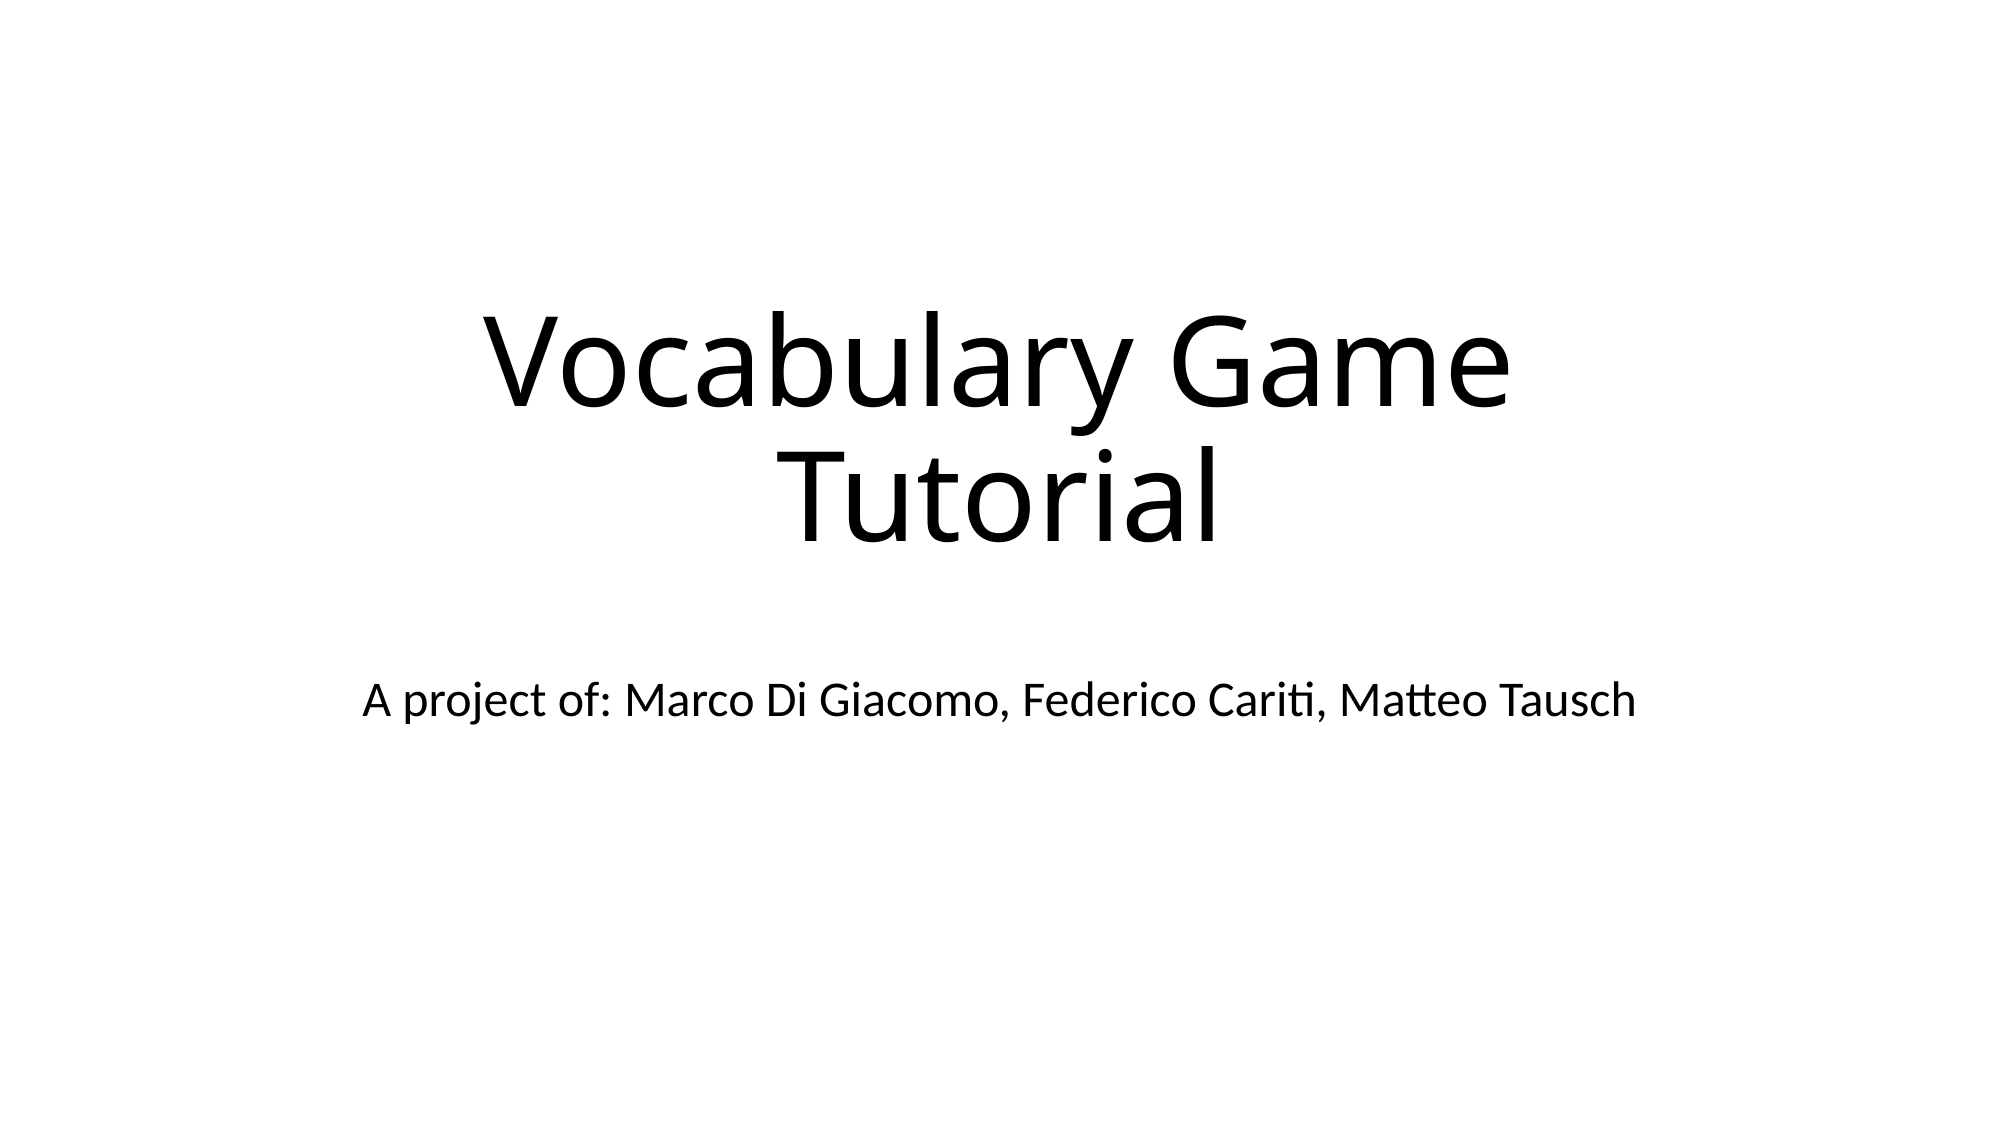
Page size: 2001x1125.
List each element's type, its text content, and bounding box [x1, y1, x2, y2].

subtitle A project of: Marco Di Giacomo, Federico Cariti, Matteo Tausch [249, 665, 1750, 863]
title Vocabulary Game Tutorial [249, 184, 1750, 576]
